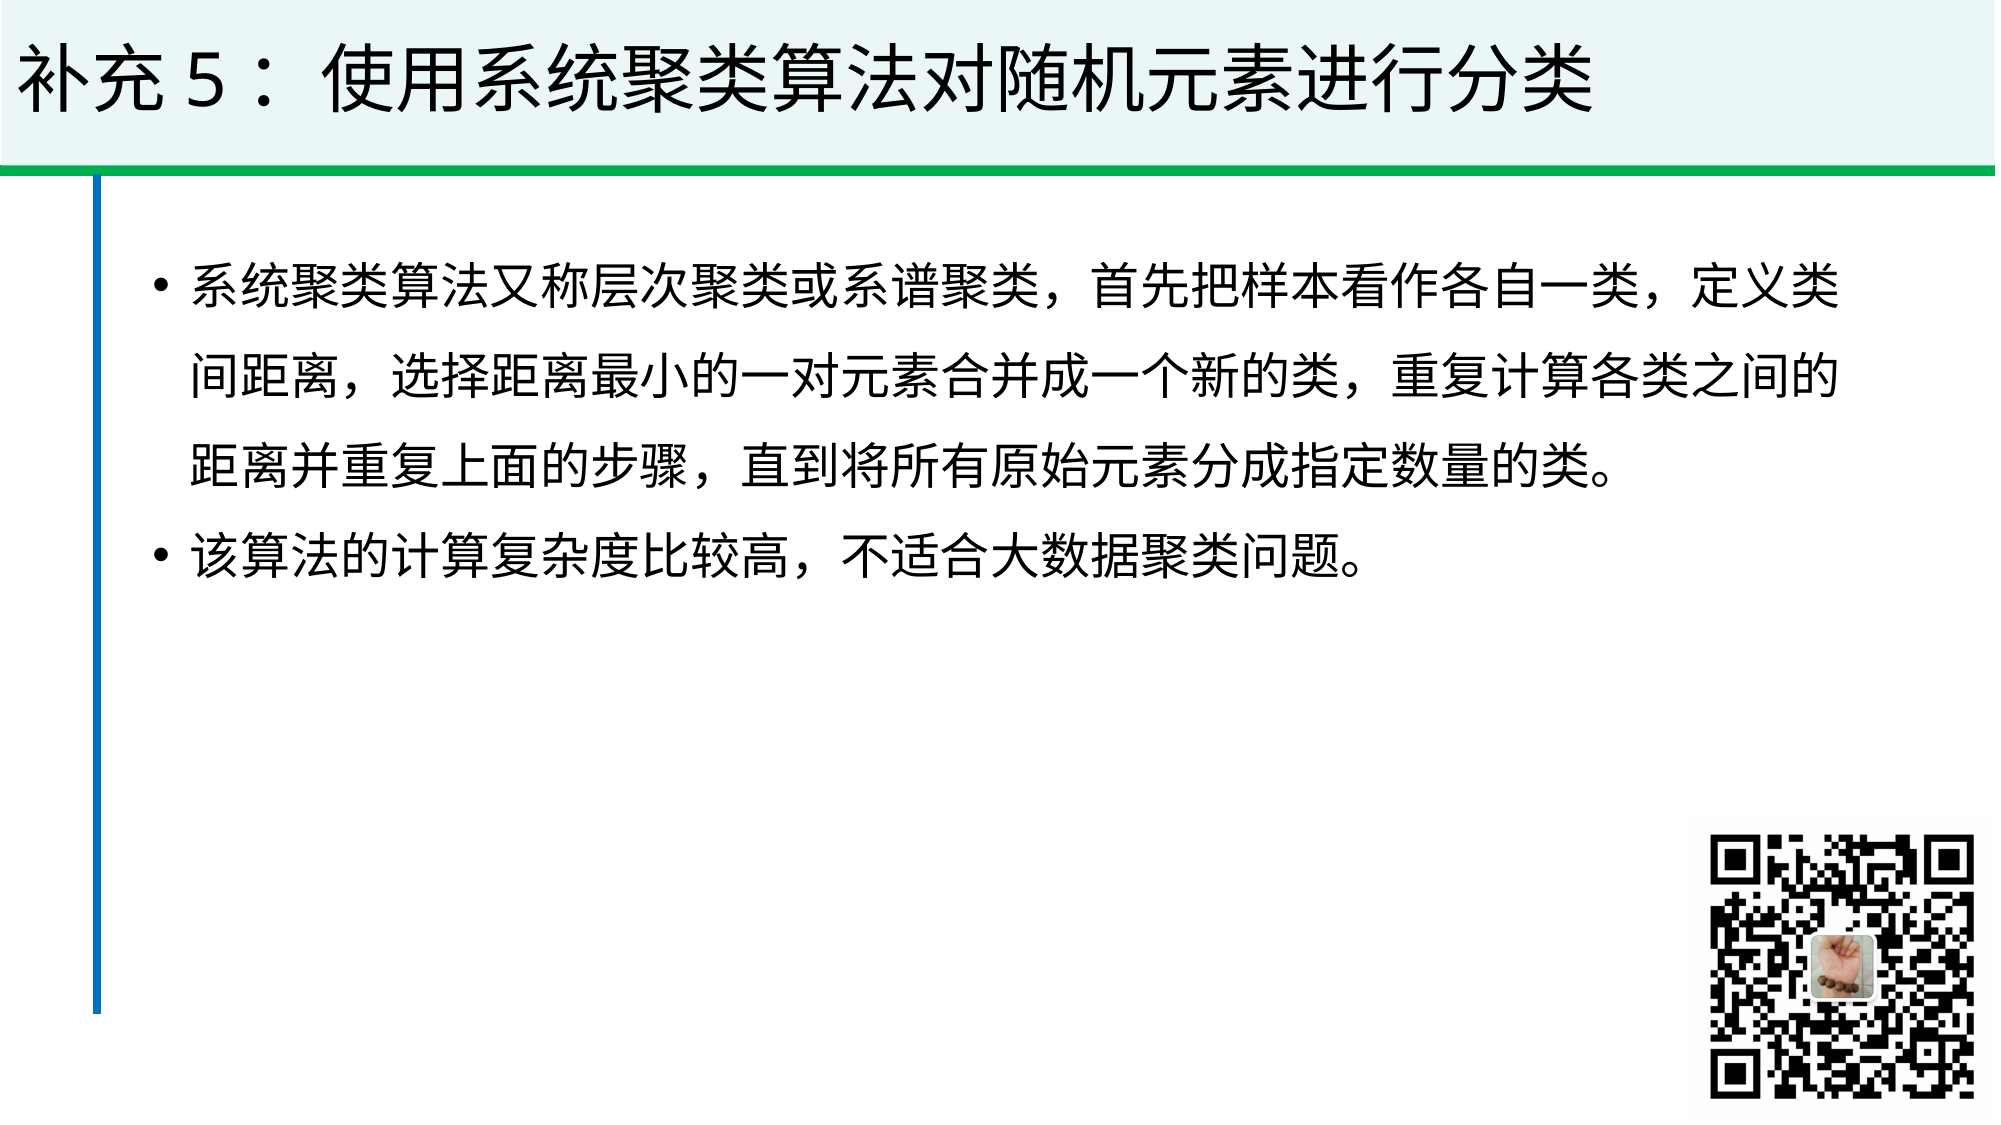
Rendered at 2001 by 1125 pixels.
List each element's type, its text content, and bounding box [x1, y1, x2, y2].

title 补充5：使用系统聚类算法对随机元素进行分类 [1, 0, 1995, 166]
picture [1689, 813, 1995, 1120]
list 系统聚类算法又称层次聚类或系谱聚类，首先把样本看作各自一类，定义类间距离，选择距离最小的一对元素合并成一个新的类，重复计算各类之间的距离并重复上面的步骤，直到将所有原始元素分成指定数量的类。 该算法的计算复杂度比较高，不适合大数据聚类问题。 [137, 216, 1863, 978]
